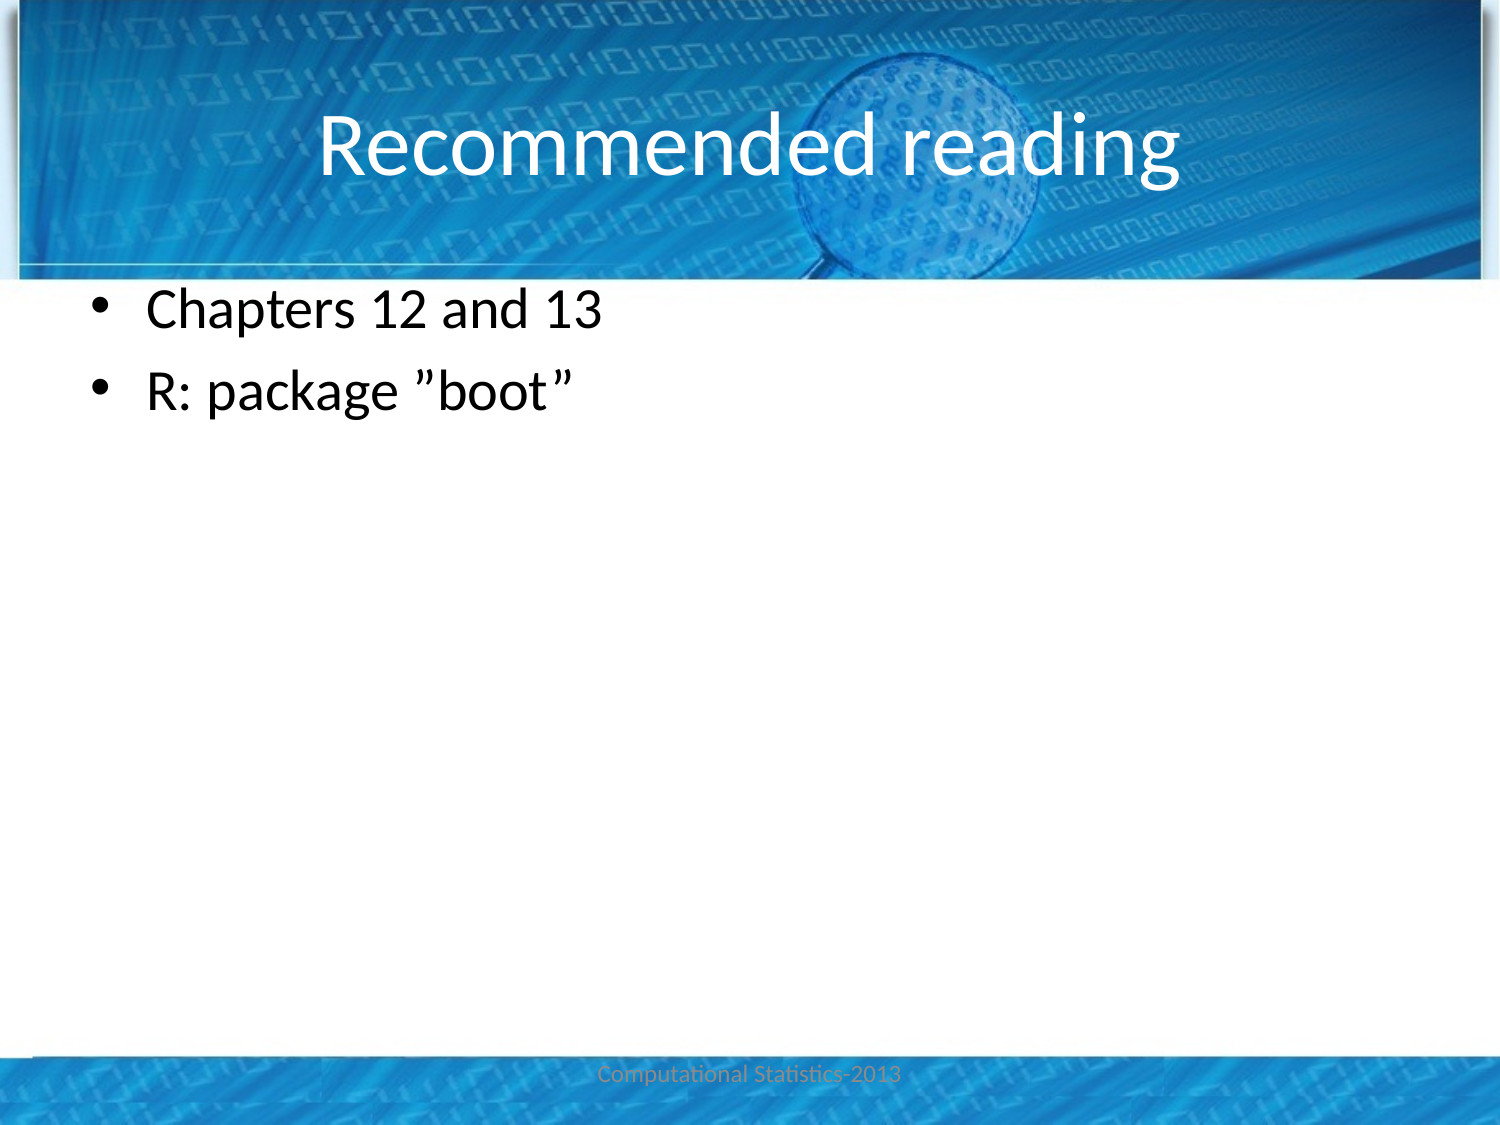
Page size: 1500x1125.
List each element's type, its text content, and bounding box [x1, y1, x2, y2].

footer Computational Statistics-2013 [512, 1042, 988, 1103]
picture [0, 0, 1500, 1125]
title Recommended reading [75, 45, 1425, 233]
list Chapters 12 and 13 R: package ”boot” [75, 262, 1425, 1005]
